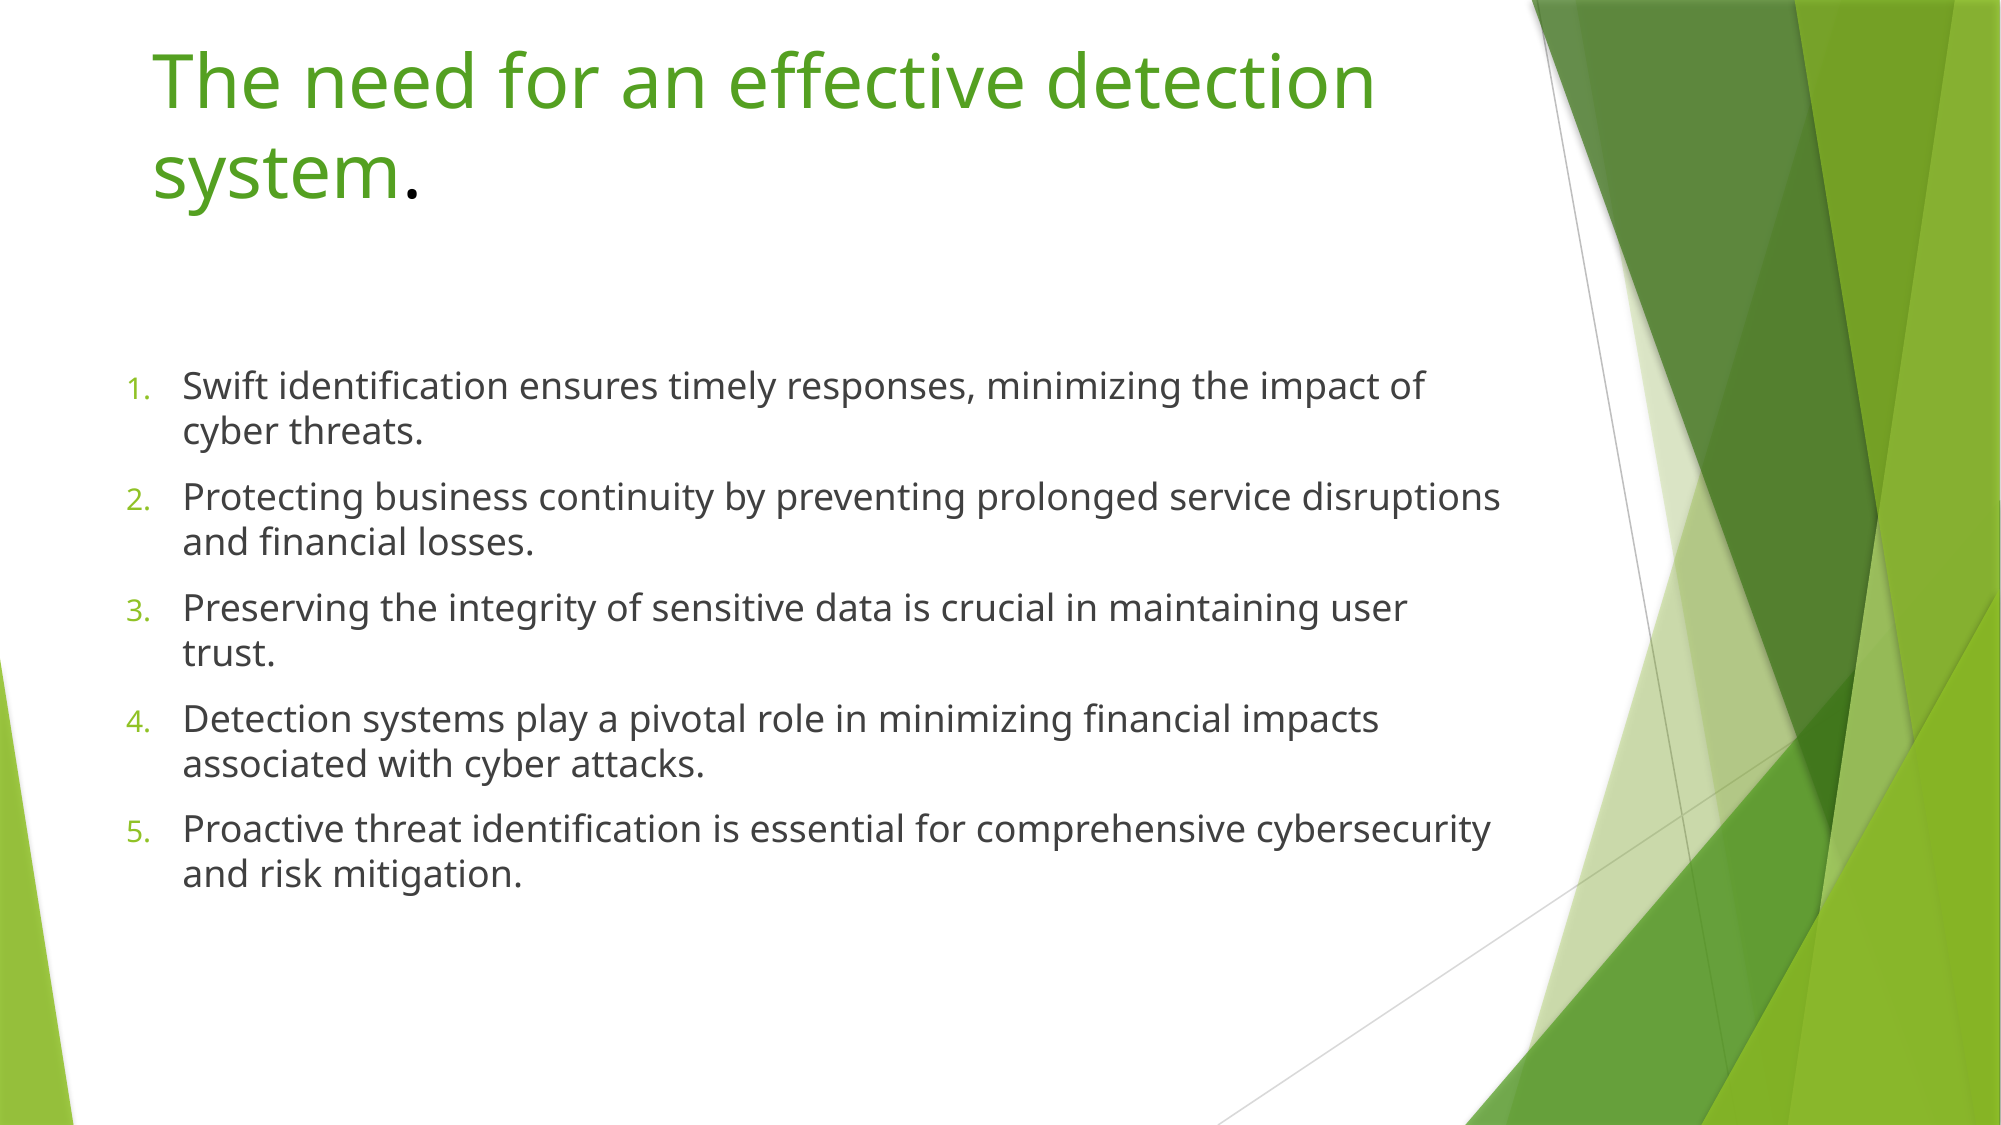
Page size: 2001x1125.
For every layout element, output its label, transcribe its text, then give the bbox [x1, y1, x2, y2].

title The need for an effective detection system. [137, 26, 1493, 312]
list Swift identification ensures timely responses, minimizing the impact of cyber threats. Protecting business continuity by preventing prolonged service disruptions and financial losses. Preserving the integrity of sensitive data is crucial in maintaining user trust. Detection systems play a pivotal role in minimizing financial impacts associated with cyber attacks. Proactive threat identification is essential for comprehensive cybersecurity and risk mitigation. [111, 354, 1522, 992]
